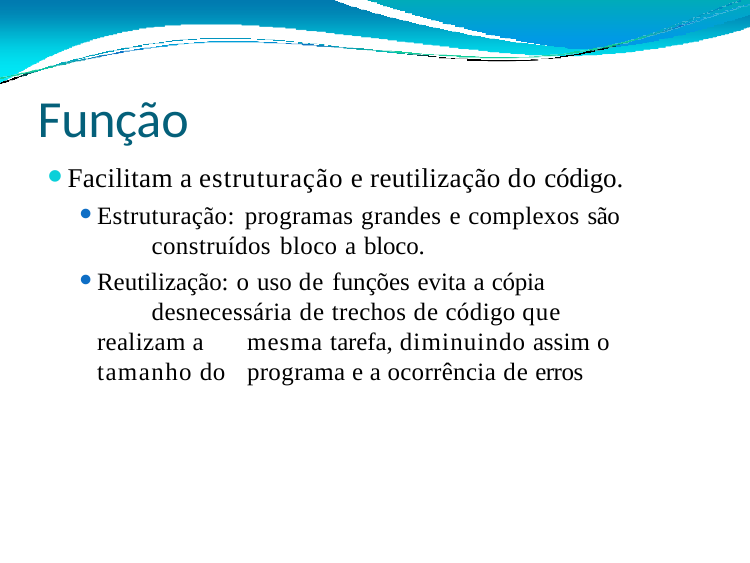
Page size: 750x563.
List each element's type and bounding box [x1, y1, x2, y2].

text_box [0, 0, 750, 563]
